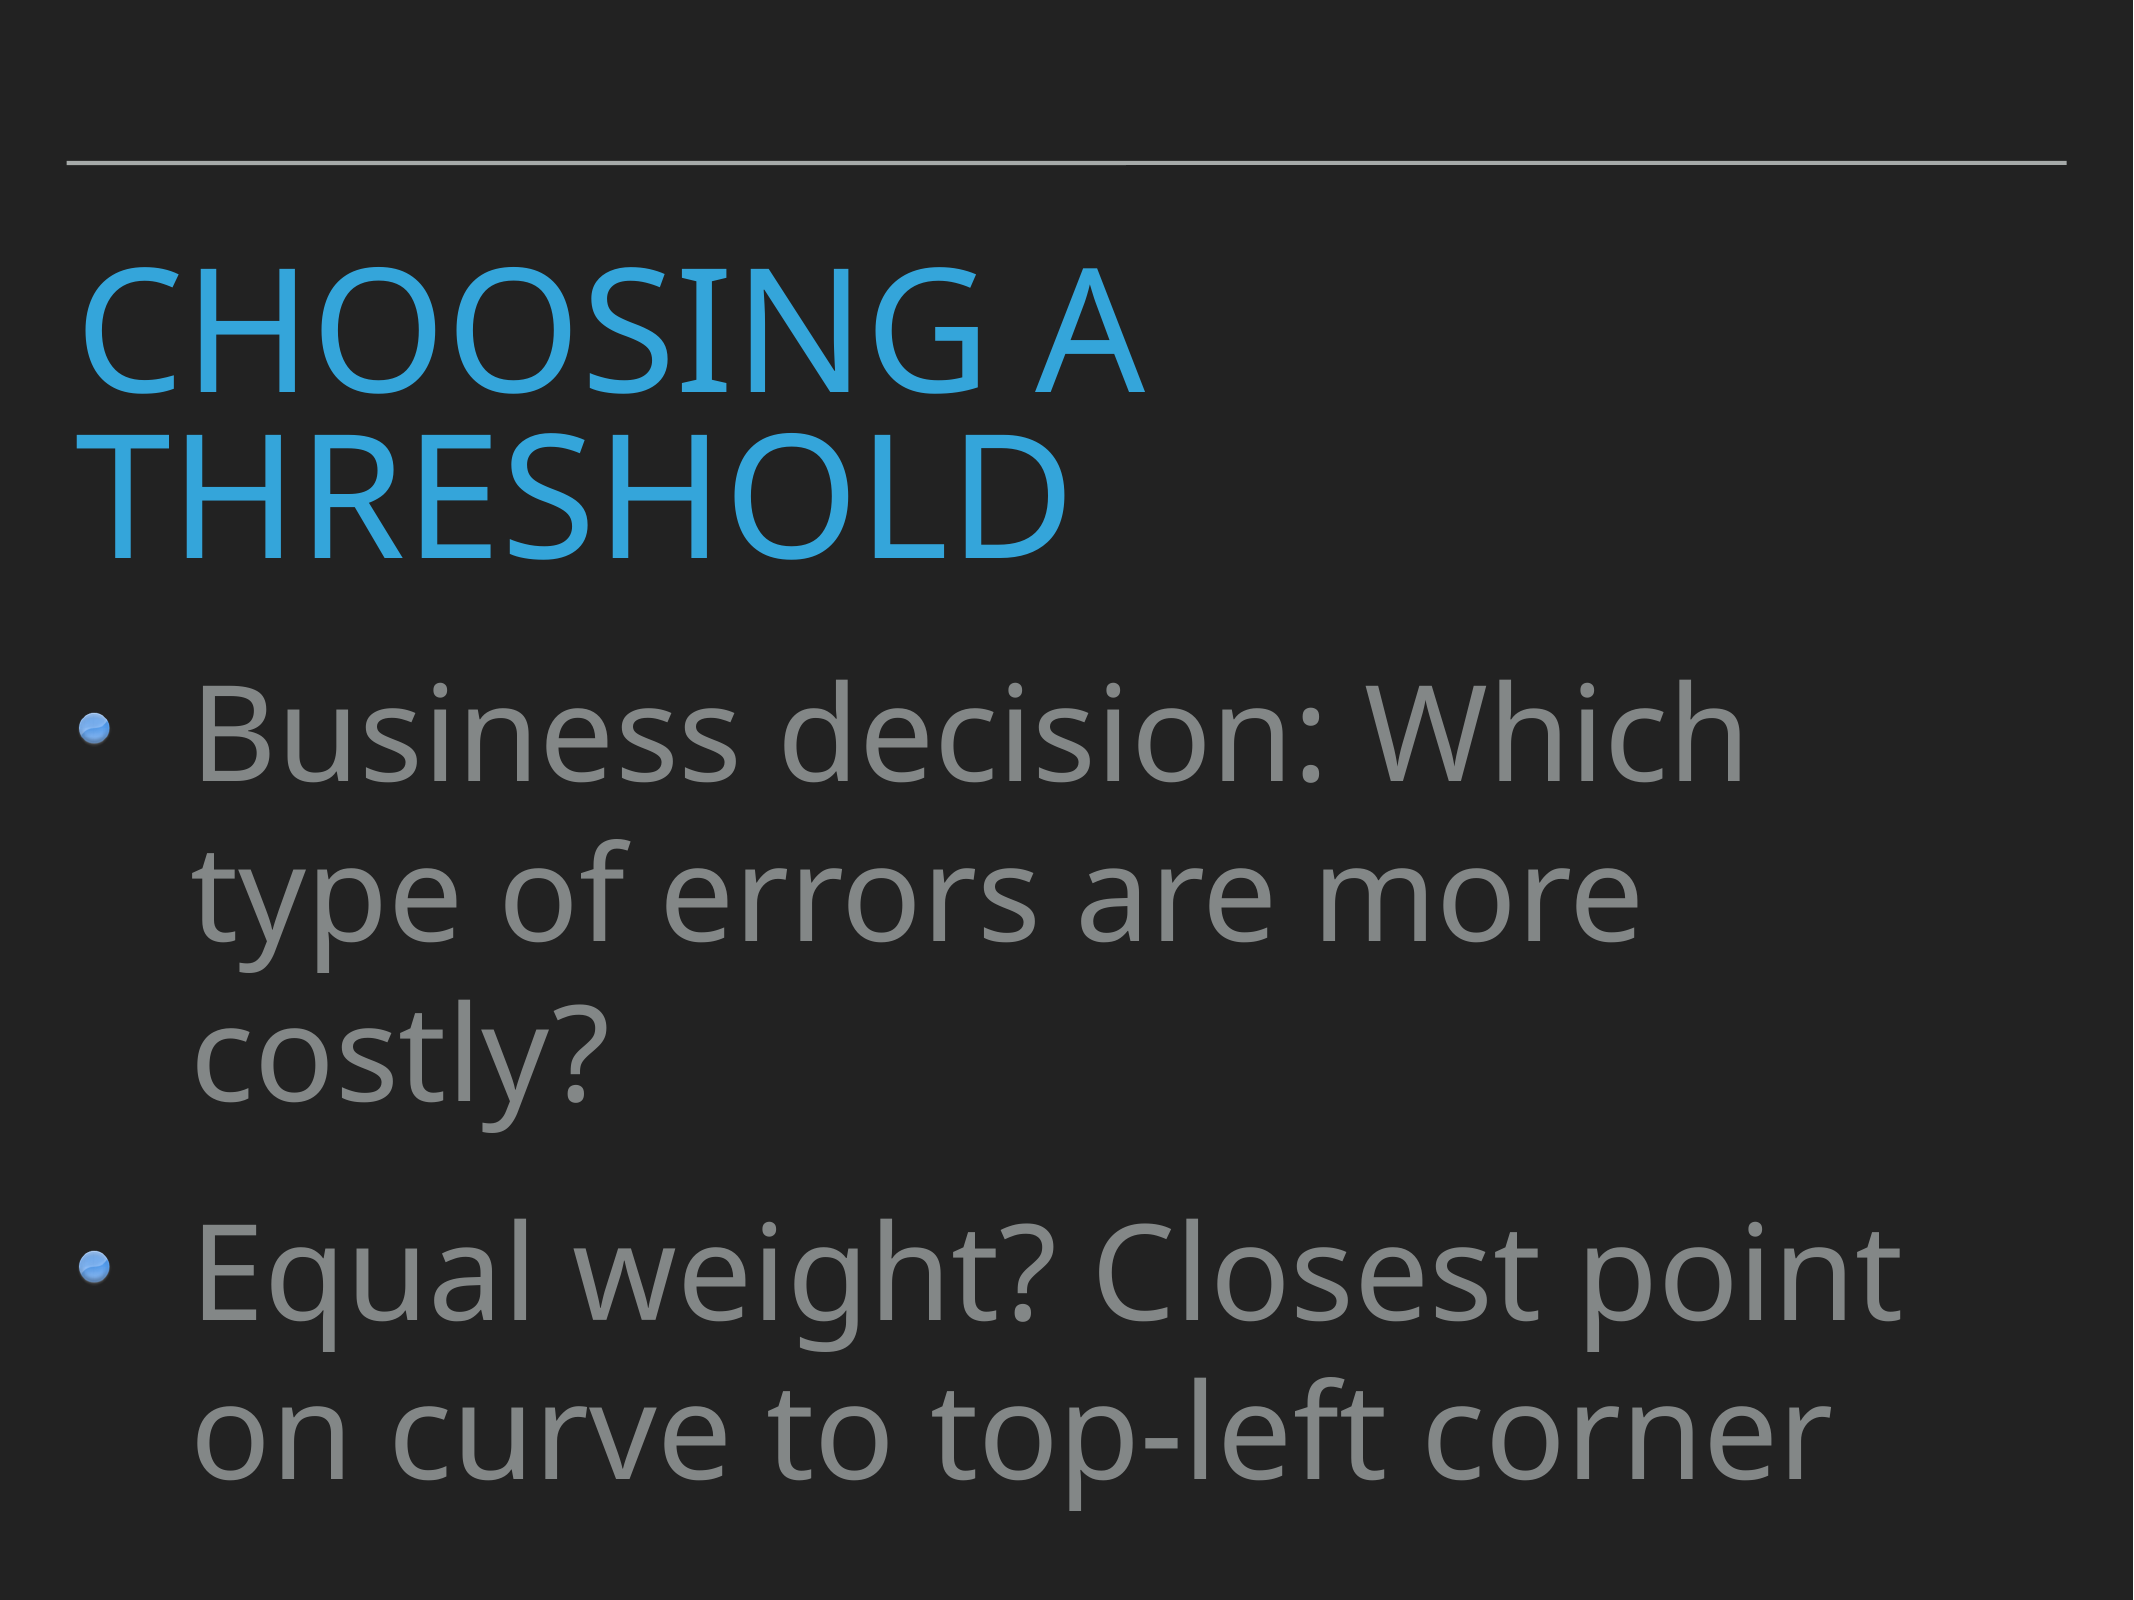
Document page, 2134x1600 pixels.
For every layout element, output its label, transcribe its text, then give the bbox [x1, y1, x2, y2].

title Choosing a Threshold [66, 251, 2068, 421]
picture [75, 1247, 113, 1286]
picture [75, 709, 113, 747]
list Business decision: Which type of errors are more costly? Equal weight? Closest point on curve to top-left corner [66, 421, 2068, 1483]
